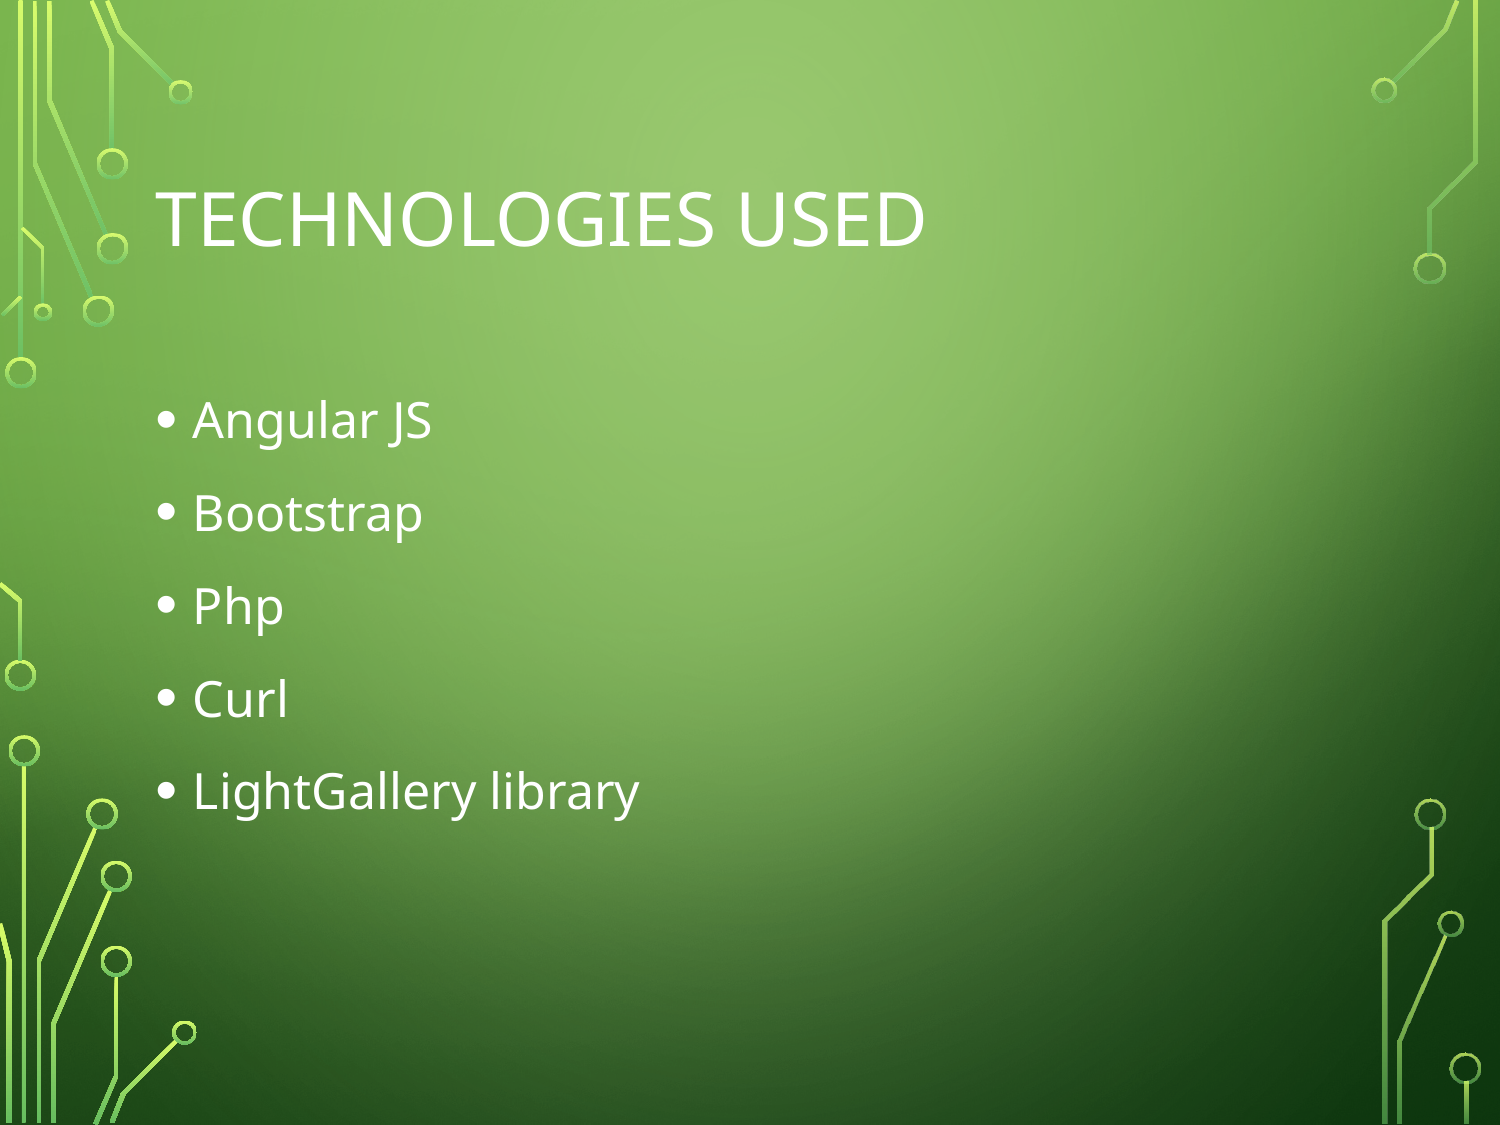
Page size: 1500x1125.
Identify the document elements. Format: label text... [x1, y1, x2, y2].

list Angular JS Bootstrap Php Curl LightGallery library [140, 369, 1360, 950]
title Technologies used [140, 101, 1360, 344]
